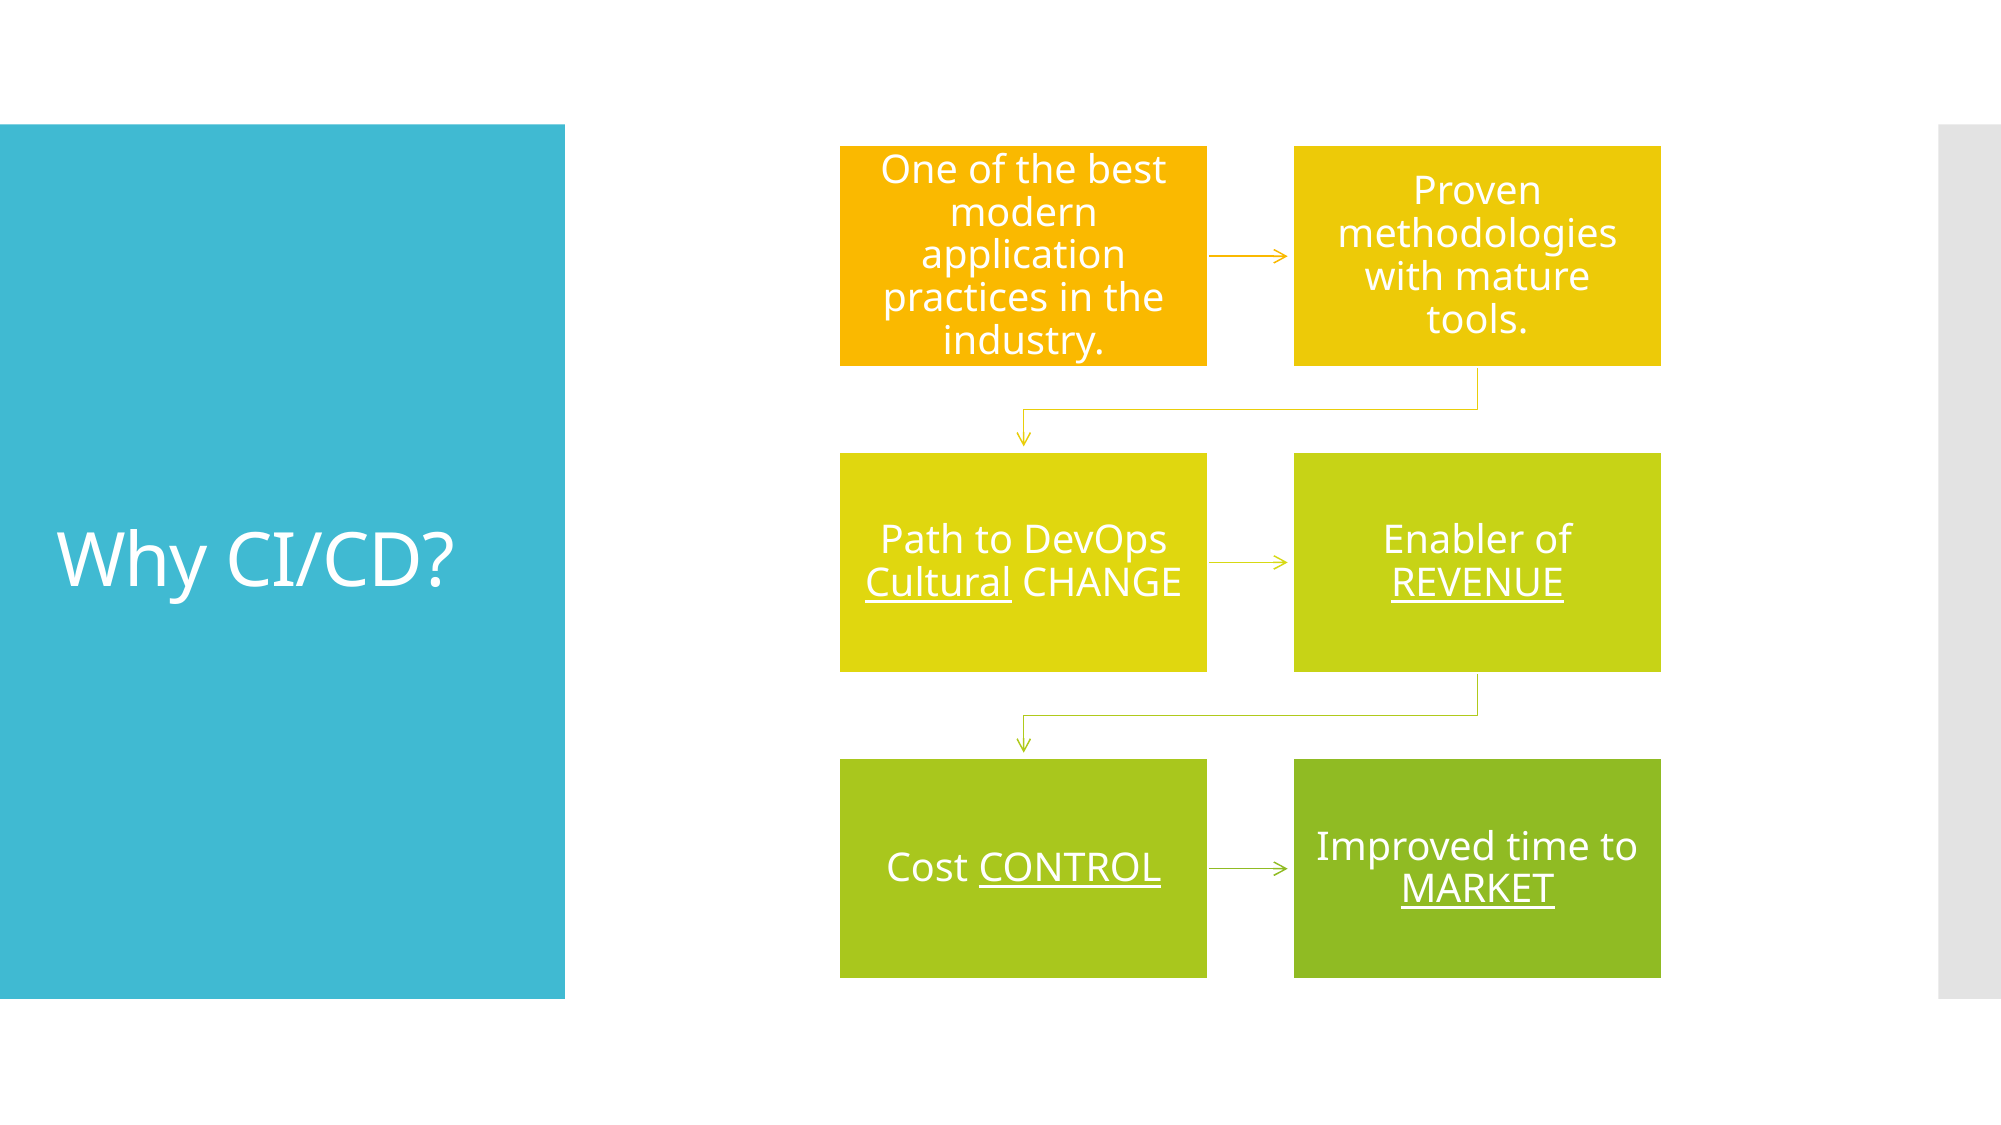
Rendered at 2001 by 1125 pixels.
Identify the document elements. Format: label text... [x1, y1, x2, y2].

title Why CI/CD? [41, 184, 525, 940]
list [616, 145, 1885, 980]
